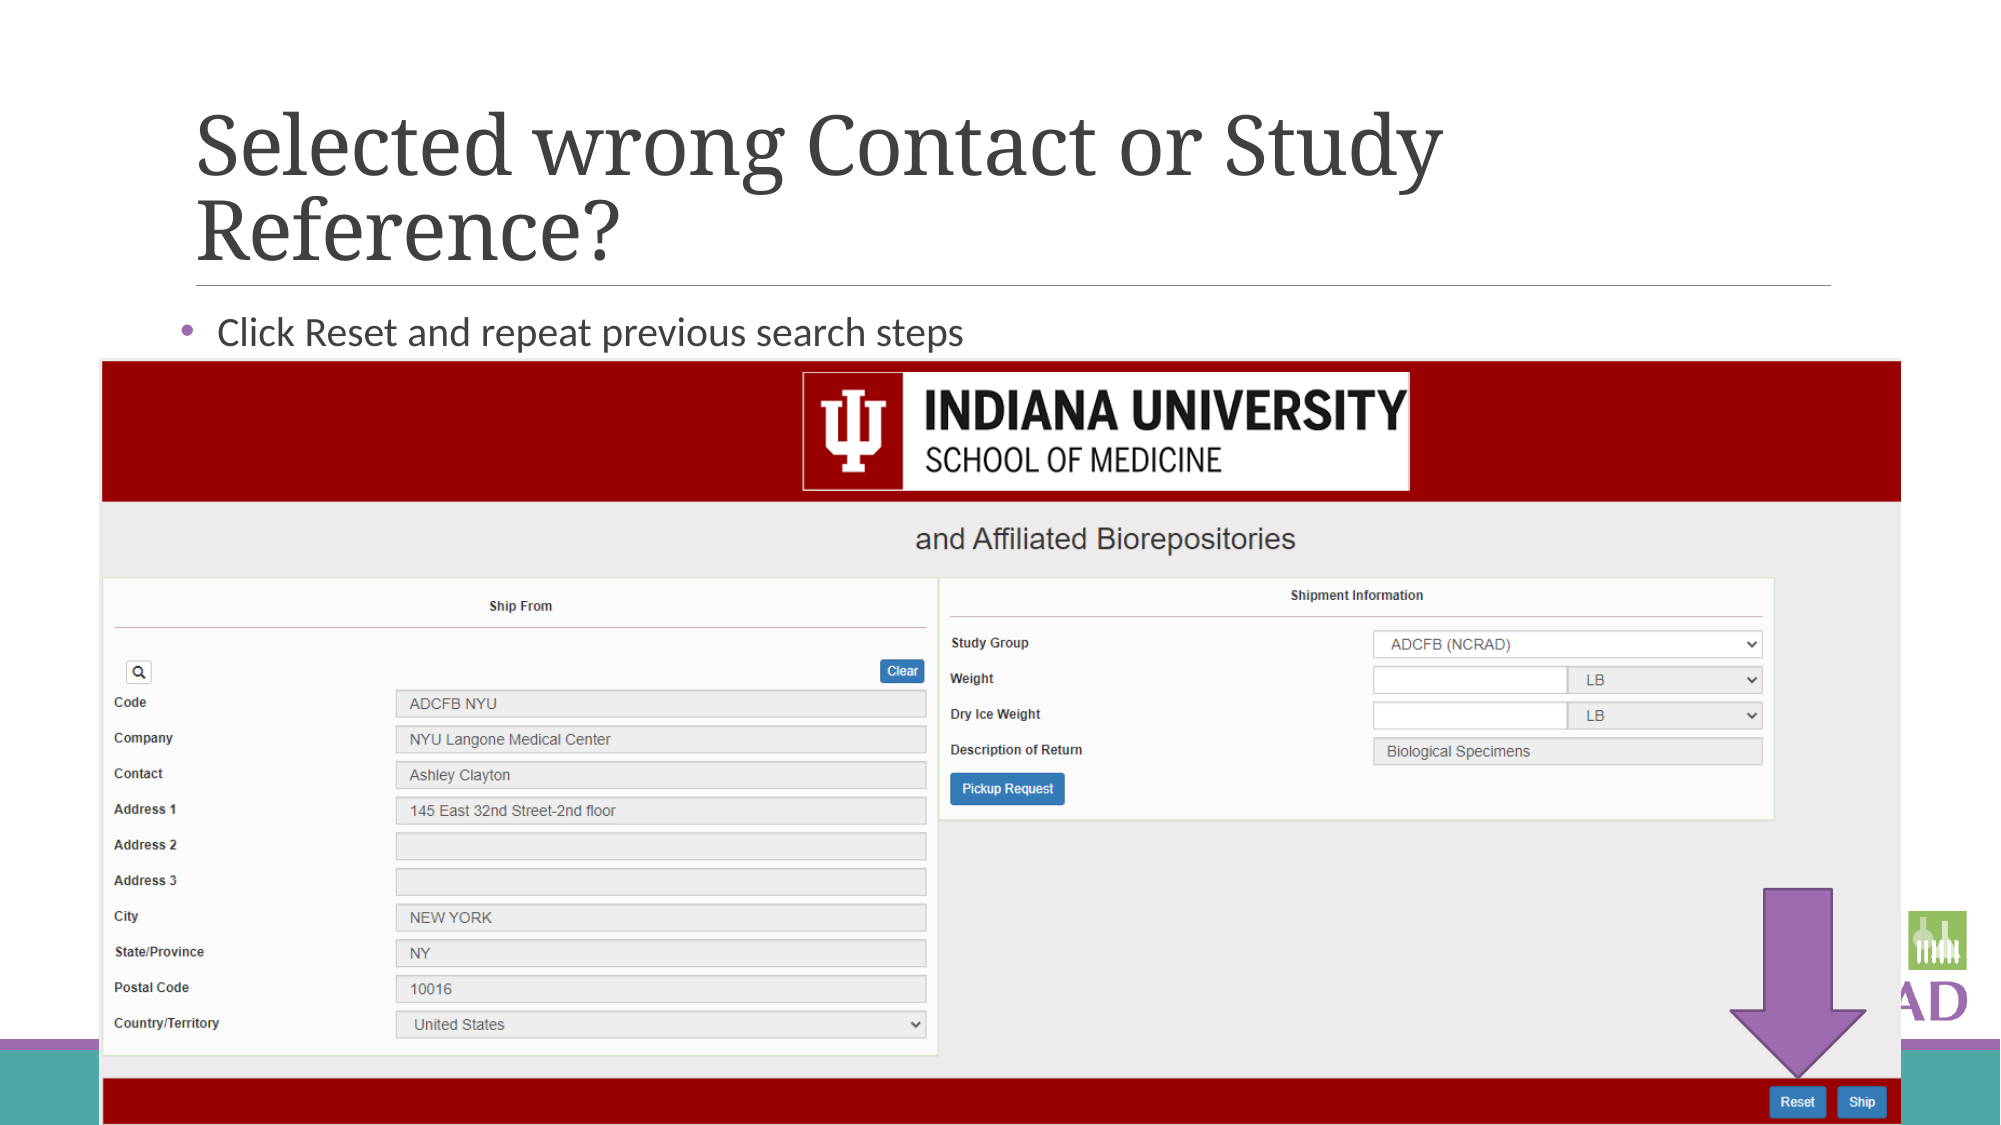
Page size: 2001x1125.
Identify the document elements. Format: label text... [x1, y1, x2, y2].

picture [98, 358, 1967, 1125]
title Selected wrong Contact or Study Reference? [180, 47, 1830, 285]
list Click Reset and repeat previous search steps [180, 302, 1830, 354]
